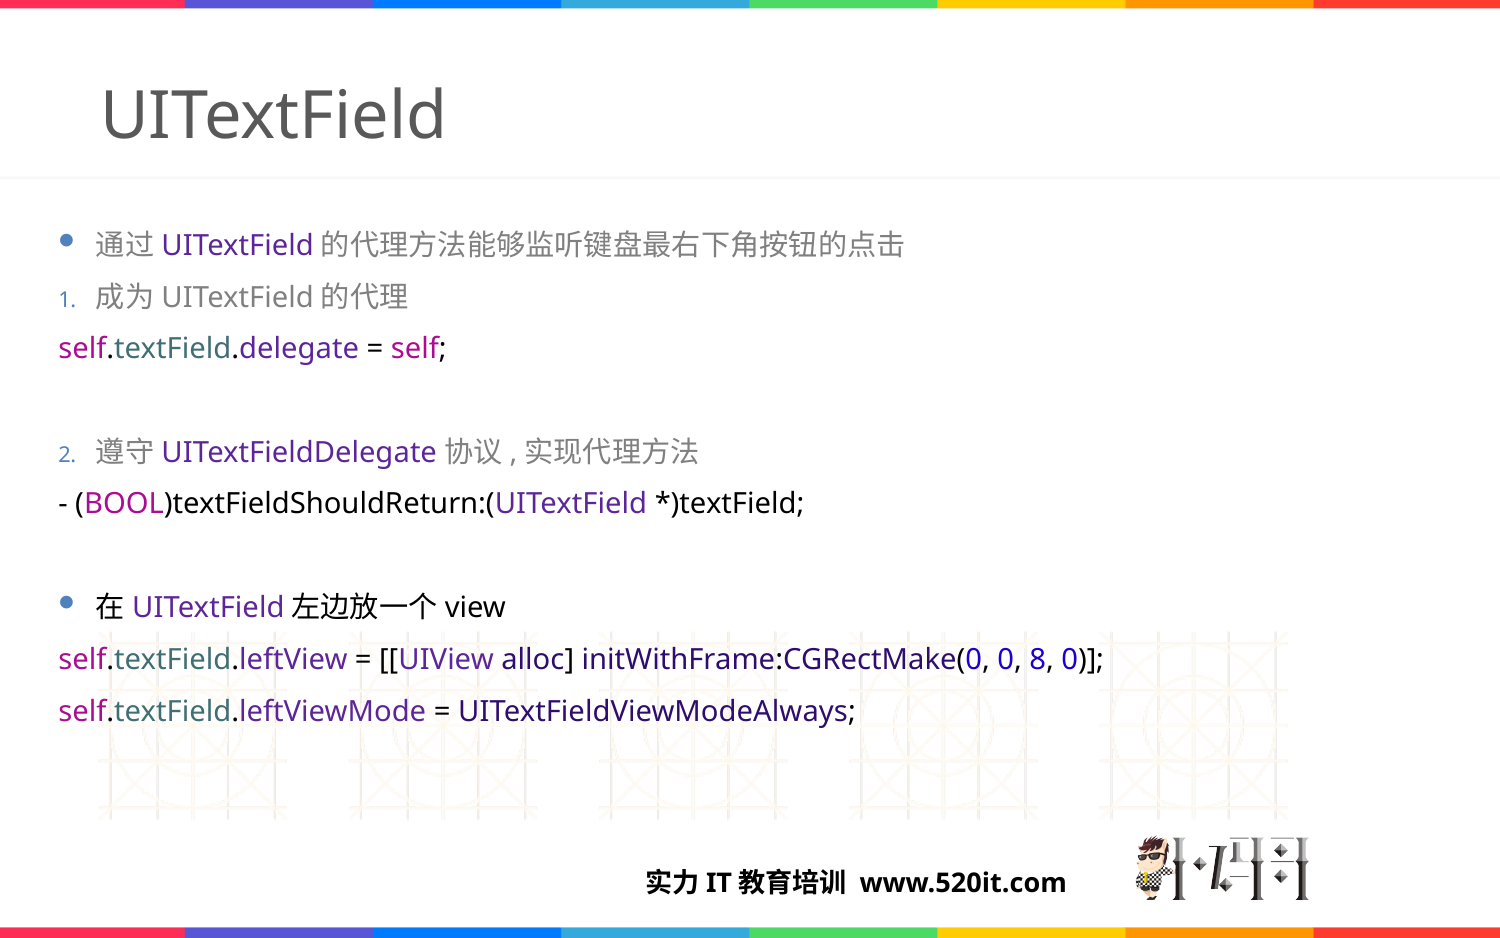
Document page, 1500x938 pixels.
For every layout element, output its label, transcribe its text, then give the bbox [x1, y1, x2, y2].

picture [0, 0, 1500, 176]
title UITextField [85, 64, 1419, 178]
list 通过UITextField的代理方法能够监听键盘最右下角按钮的点击 成为UITextField的代理 self.textField.delegate = self; 遵守UITextFieldDelegate协议,实现代理方法 - (BOOL)textFieldShouldReturn:(UITextField *)textField; 在UITextField左边放一个view self.textField.leftView = [[UIView alloc] initWithFrame:CGRectMake(0, 0, 8, 0)]; self.textField.leftViewMode = UITextFieldViewModeAlways; [43, 218, 1469, 838]
picture [0, 180, 1500, 938]
